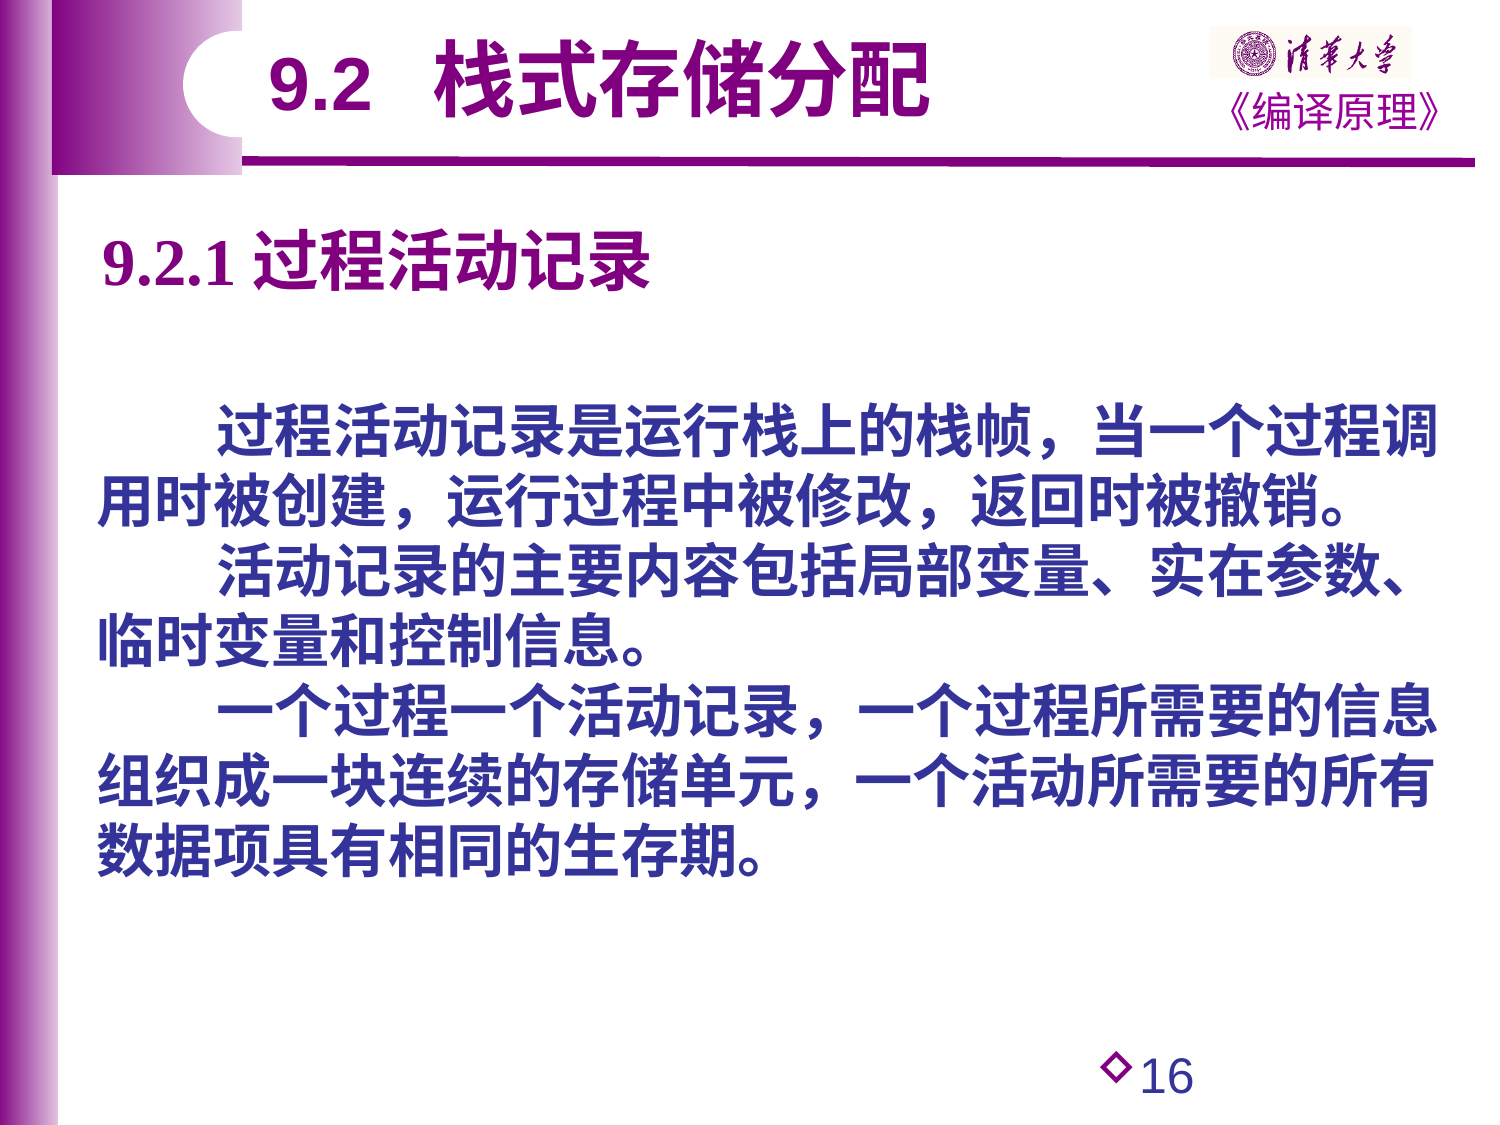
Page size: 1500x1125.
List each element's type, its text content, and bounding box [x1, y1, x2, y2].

text_box 9.2 栈式存储分配 [254, 31, 1172, 136]
text_box 过程活动记录是运行栈上的栈帧，当一个过程调用时被创建，运行过程中被修改，返回时被撤销。 活动记录的主要内容包括局部变量、实在参数、临时变量和控制信息。 一个过程一个活动记录，一个过程所需要的信息组织成一块连续的存储单元，一个活动所需要的所有数据项具有相同的生存期。 [82, 386, 1470, 892]
text_box 9.2.1过程活动记录 [88, 210, 669, 306]
slide_number 16 [1079, 1035, 1392, 1111]
picture [1210, 26, 1412, 79]
